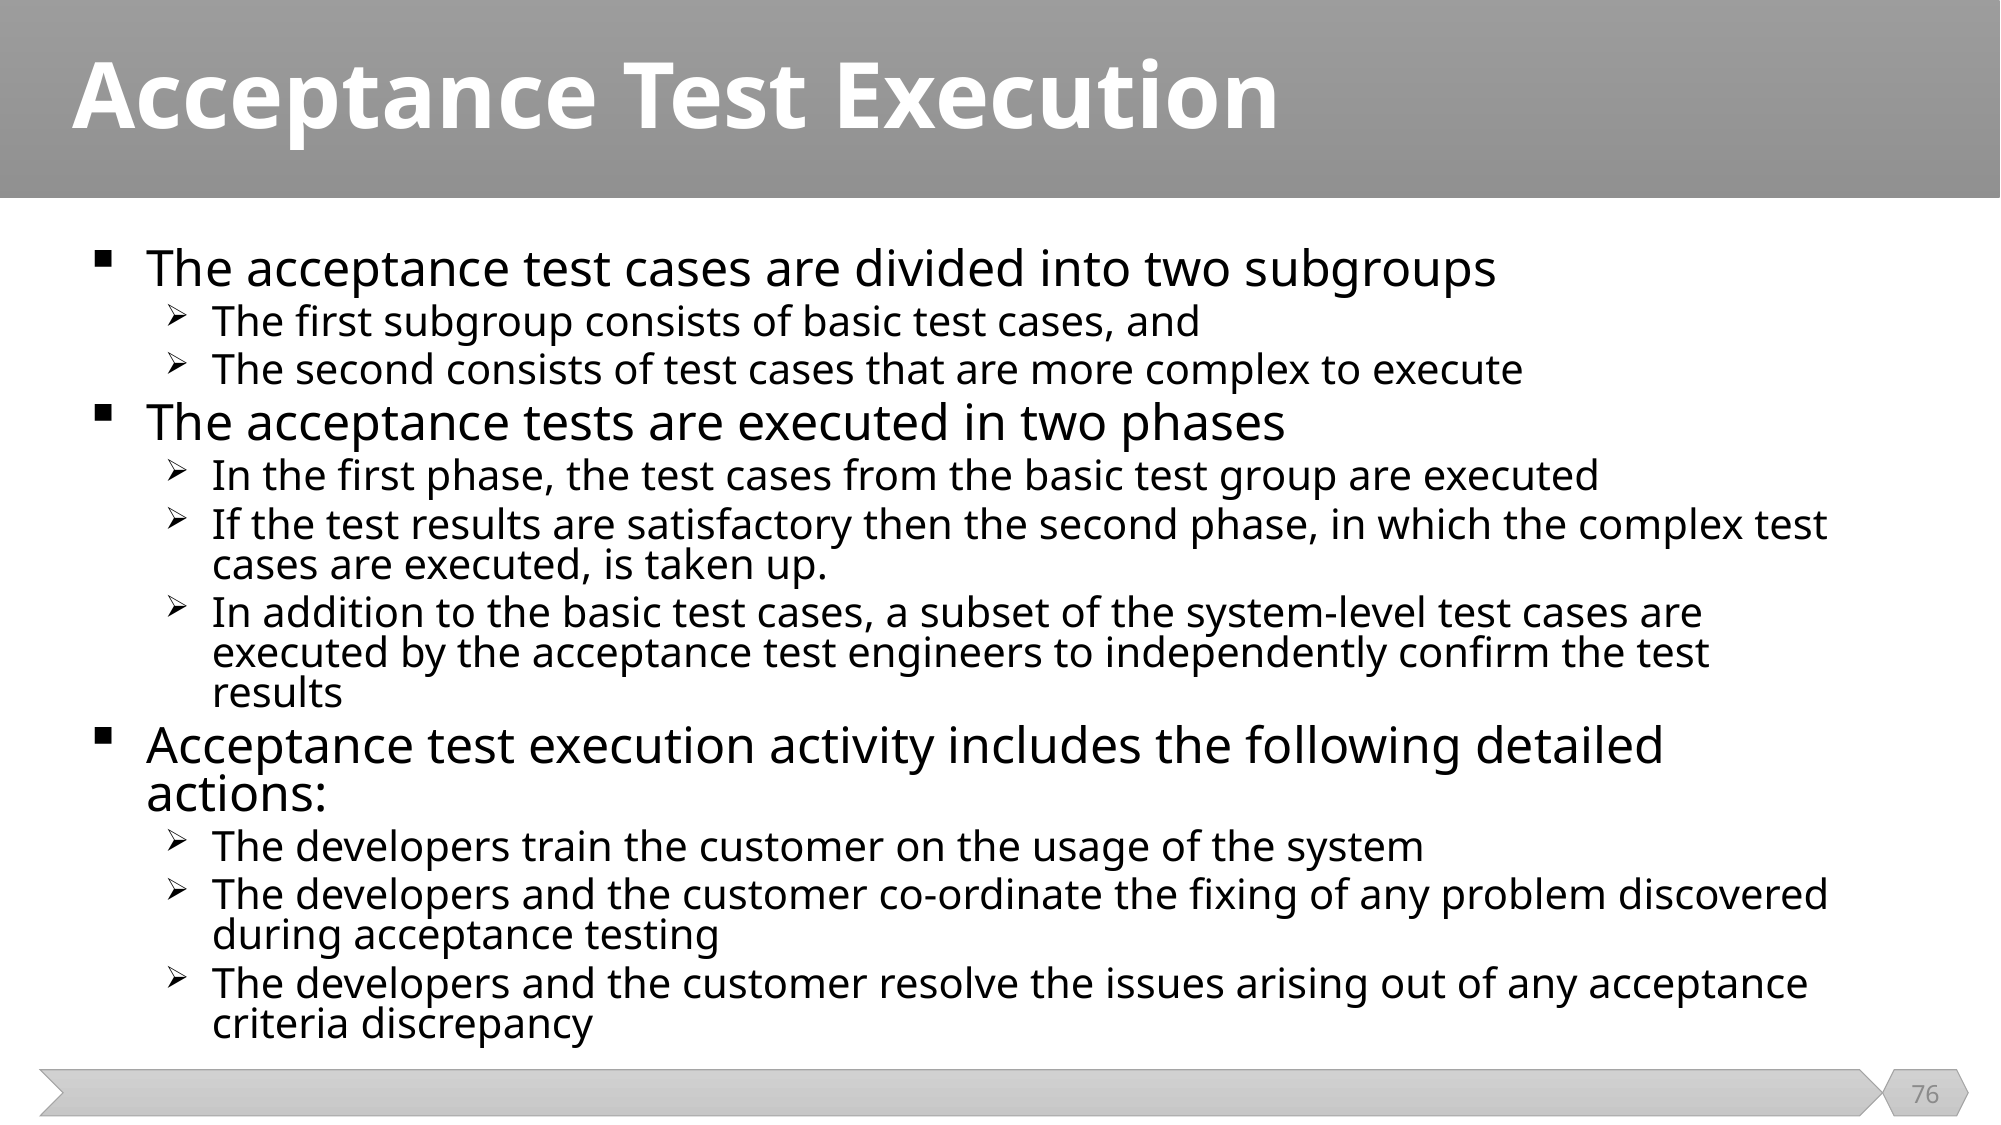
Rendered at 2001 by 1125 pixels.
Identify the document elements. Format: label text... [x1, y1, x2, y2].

title Acceptance Test Execution [56, 0, 1969, 199]
slide_number 76 [1882, 1065, 1969, 1125]
text_box The acceptance test cases are divided into two subgroups The first subgroup consists of basic test cases, and The second consists of test cases that are more complex to execute The acceptance tests are executed in two phases In the first phase, the test cases from the basic test group are executed If the test results are satisfactory then the second phase, in which the complex test cases are executed, is taken up. In addition to the basic test cases, a subset of the system-level test cases are executed by the acceptance test engineers to independently confirm the test results Acceptance test execution activity includes the following detailed actions: The developers train the customer on the usage of the system The developers and the customer co-ordinate the fixing of any problem discovered during acceptance testing The developers and the customer resolve the issues arising out of any acceptance criteria discrepancy [75, 240, 1853, 1052]
